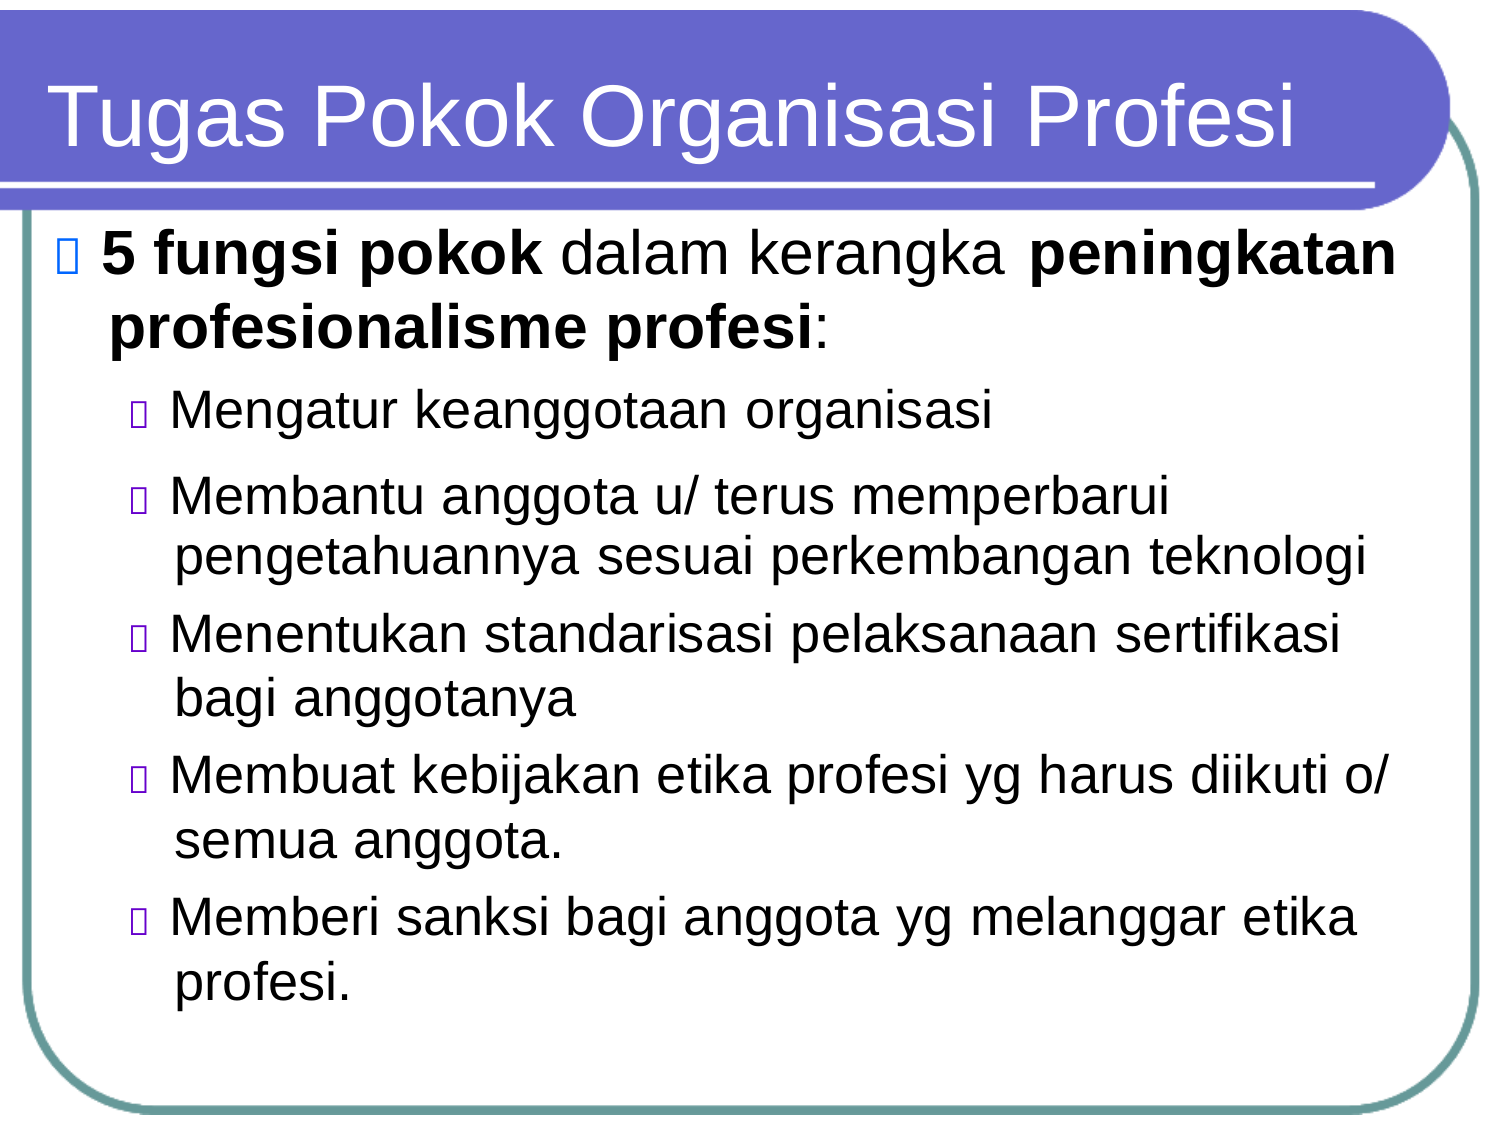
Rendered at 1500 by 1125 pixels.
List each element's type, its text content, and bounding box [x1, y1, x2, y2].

text_box  Membantu anggota u/ terus memperbarui pengetahuannya sesuai perkembangan teknologi  Menentukan standarisasi pelaksanaan sertifikasi bagi anggotanya  Membuat kebijakan etika profesi yg harus diikuti o/ semua anggota.  Memberi sanksi bagi anggota yg melanggar etika profesi. [125, 467, 1401, 1021]
text_box Profesi peningkatan [1022, 71, 1409, 295]
text_box Tugas Pokok Organisasi  5 fungsi pokok dalam kerangka profesionalisme profesi:  Mengatur keanggotaan organisasi [44, 71, 1025, 449]
text_box [0, 10, 1480, 1115]
